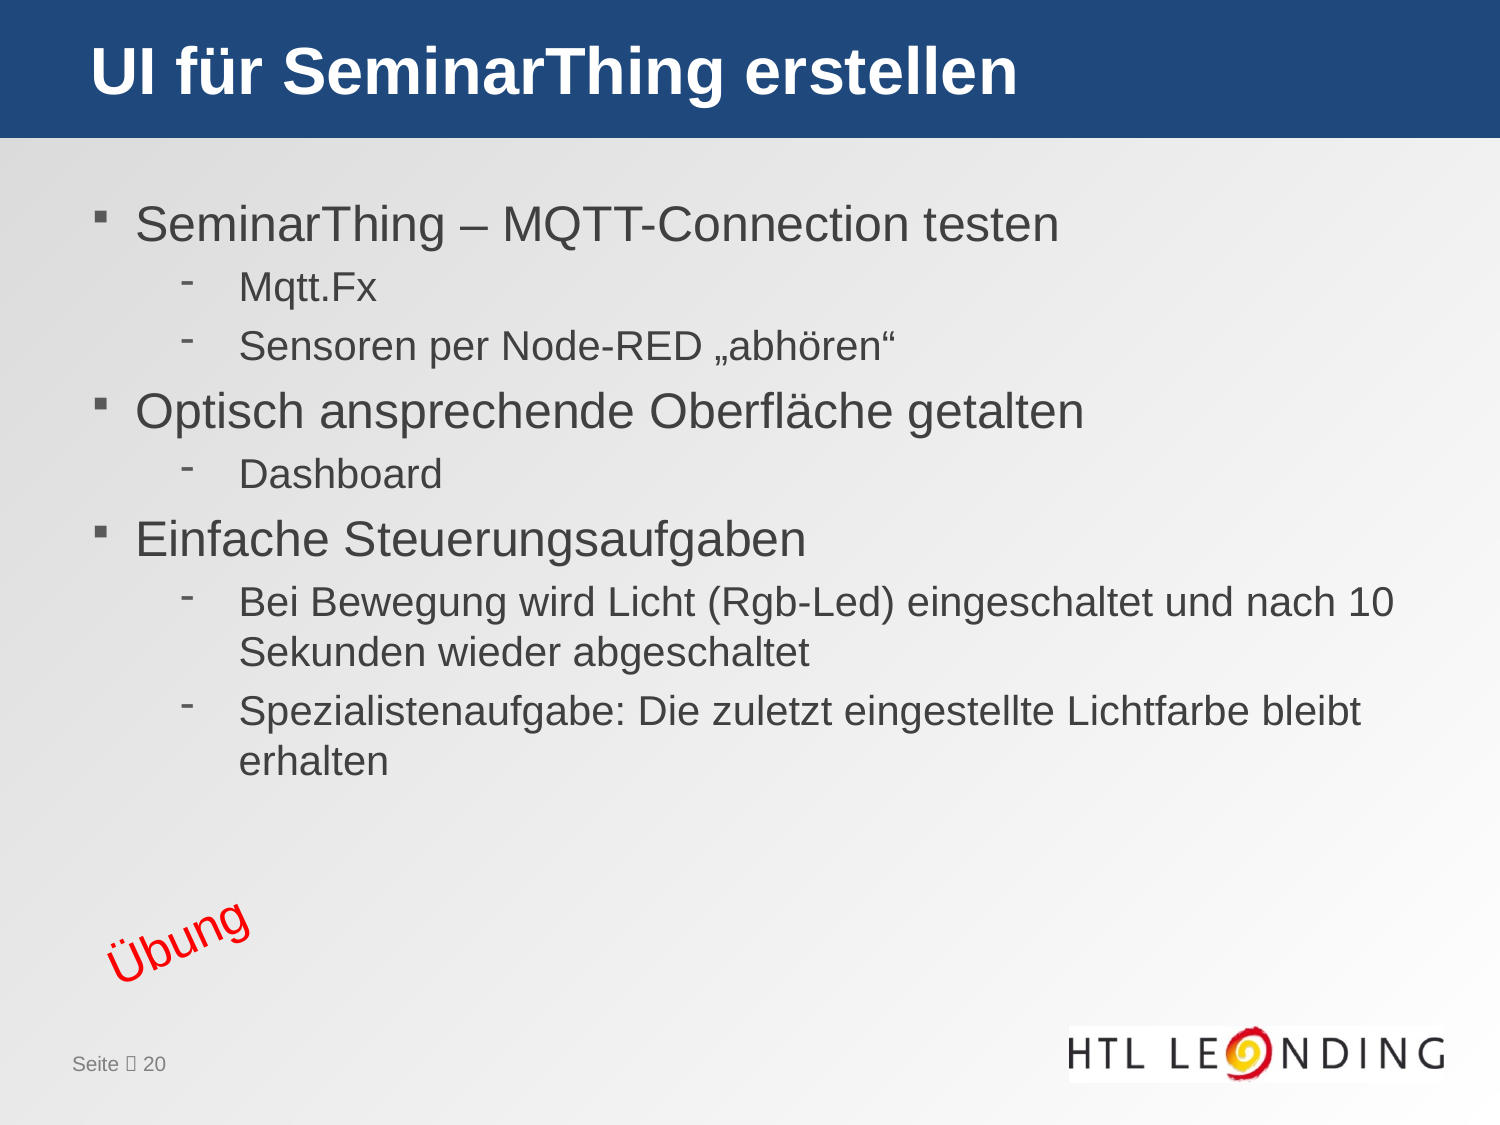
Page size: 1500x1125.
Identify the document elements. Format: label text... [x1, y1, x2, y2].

text_box Übung [80, 867, 273, 1010]
picture [1069, 1026, 1444, 1083]
title UI für SeminarThing erstellen [75, 20, 1425, 208]
list SeminarThing – MQTT-Connection testen Mqtt.Fx Sensoren per Node-RED „abhören“ Optisch ansprechende Oberfläche getalten Dashboard Einfache Steuerungsaufgaben Bei Bewegung wird Licht (Rgb-Led) eingeschaltet und nach 10 Sekunden wieder abgeschaltet Spezialistenaufgabe: Die zuletzt eingestellte Lichtfarbe bleibt erhalten [76, 184, 1424, 941]
